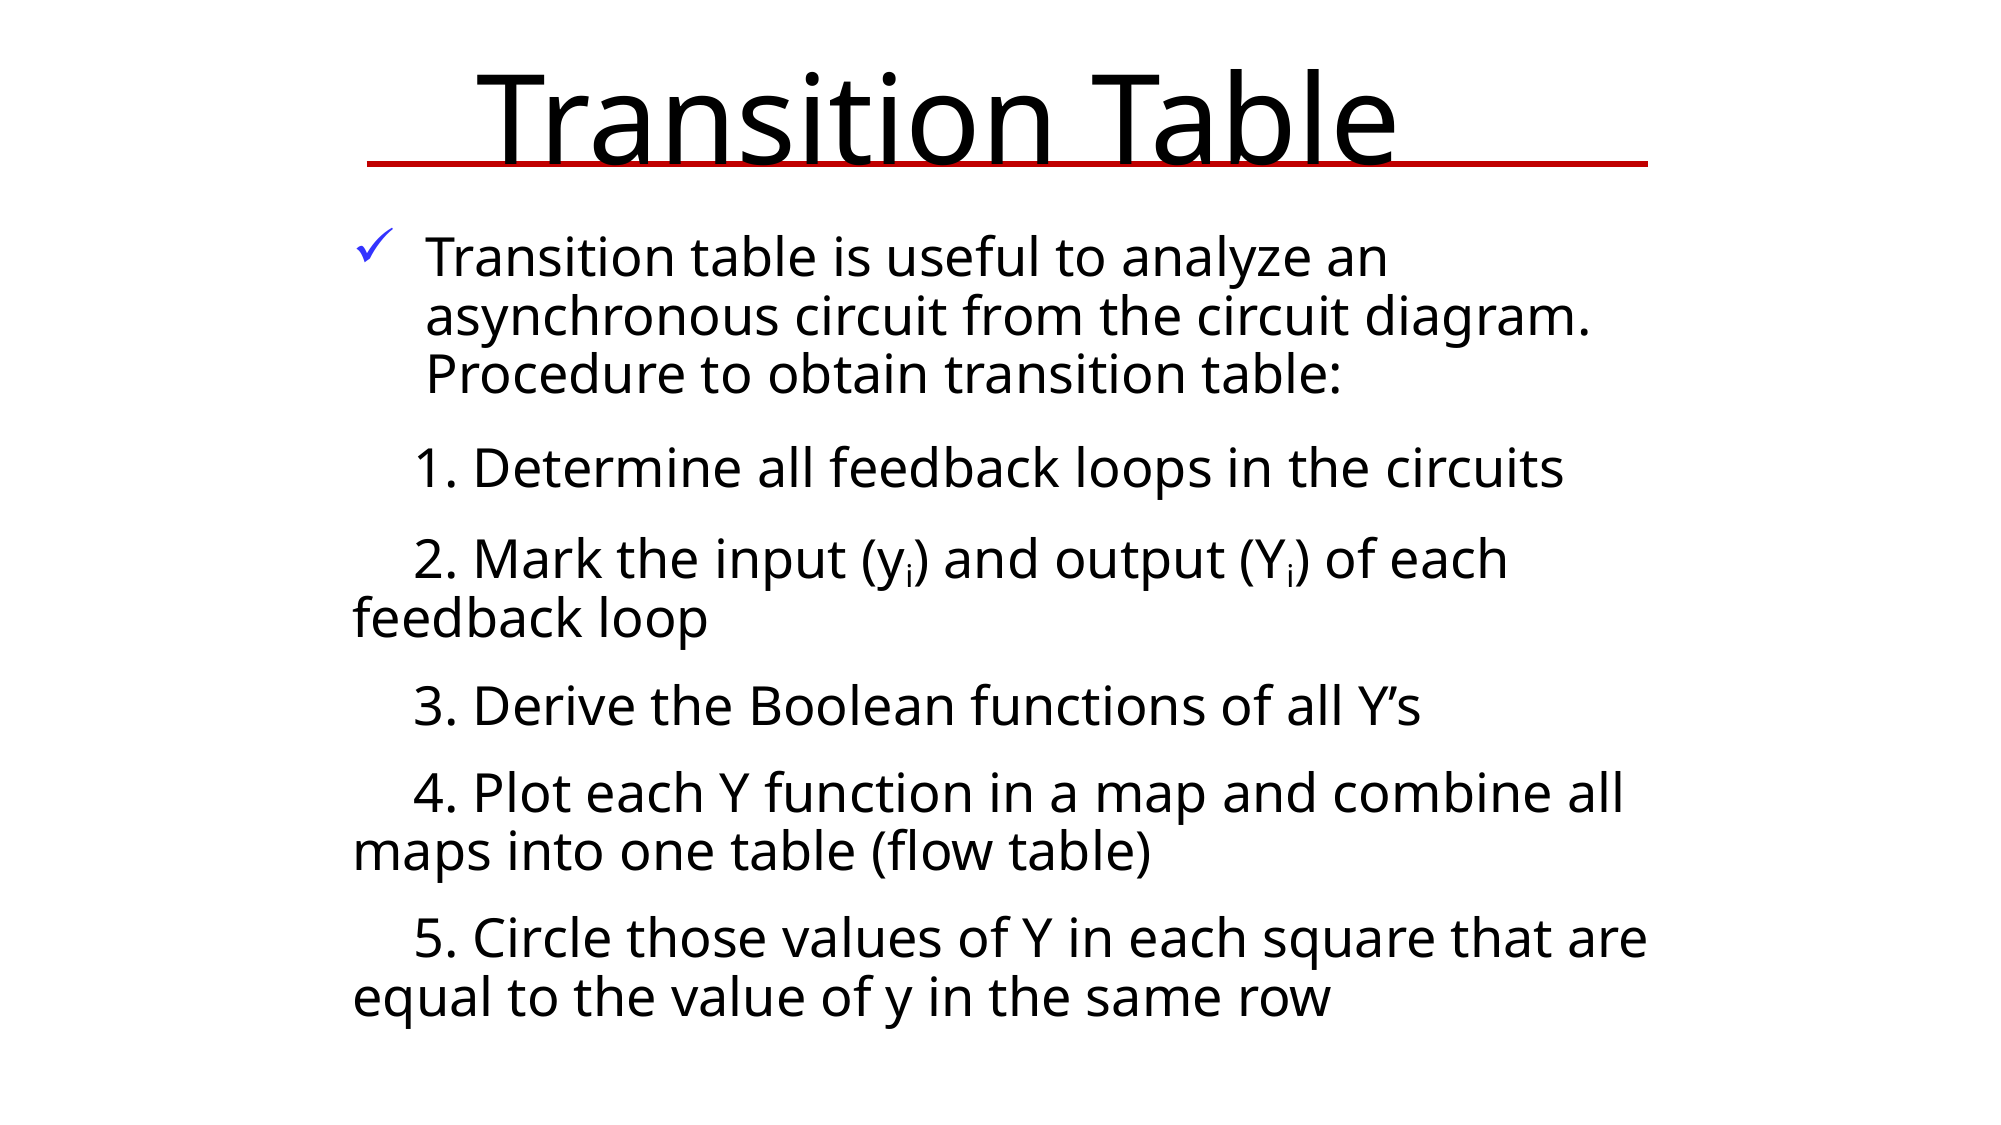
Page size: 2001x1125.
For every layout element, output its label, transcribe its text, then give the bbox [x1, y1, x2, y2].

title Transition Table [468, 30, 1700, 219]
list Transition table is useful to analyze an asynchronous circuit from the circuit diagram. Procedure to obtain transition table: 1. Determine all feedback loops in the circuits 2. Mark the input (yi) and output (Yi) of each feedback loop 3. Derive the Boolean functions of all Y’s 4. Plot each Y function in a map and combine all maps into one table (flow table) 5. Circle those values of Y in each square that are equal to the value of y in the same row [344, 222, 1670, 1059]
